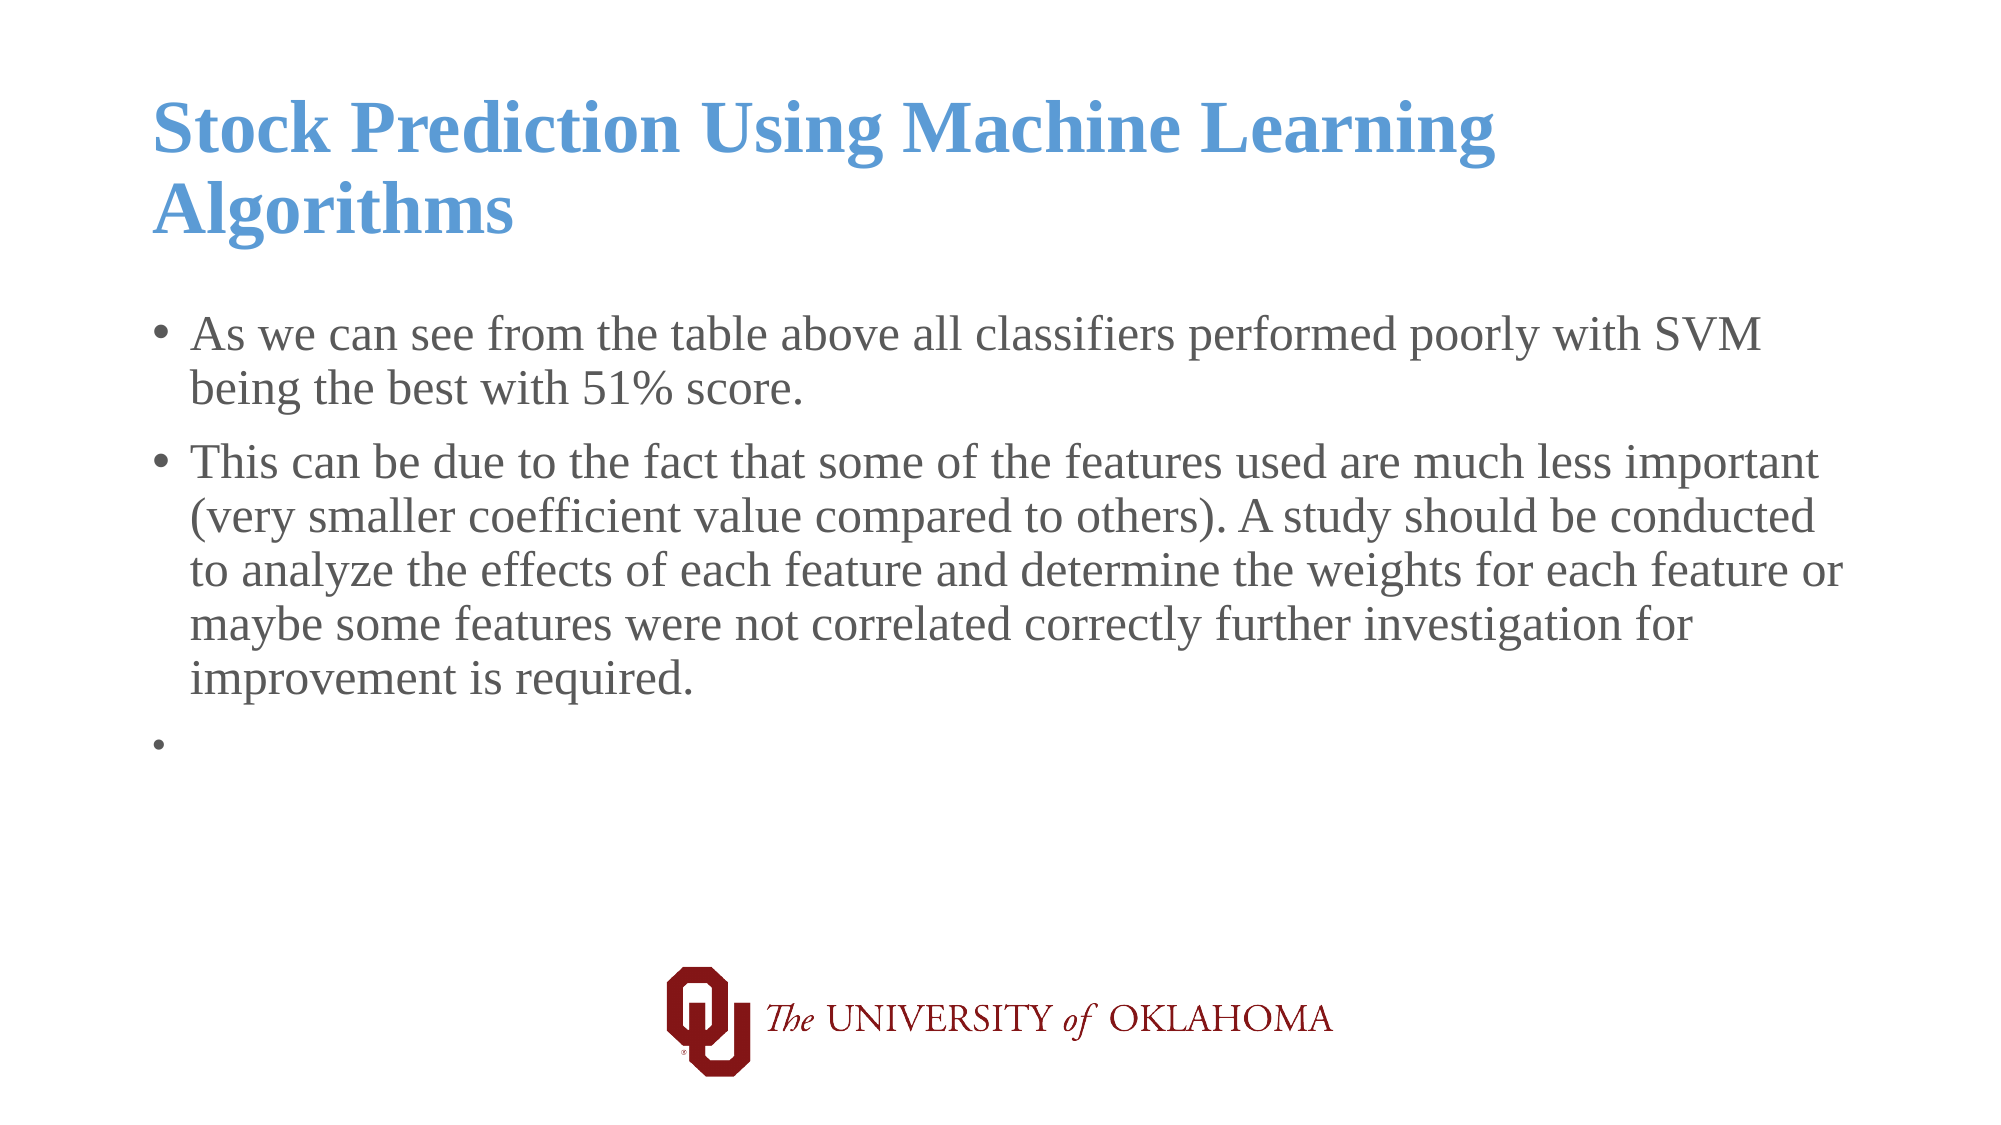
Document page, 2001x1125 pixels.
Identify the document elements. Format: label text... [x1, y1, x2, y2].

list As we can see from the table above all classifiers performed poorly with SVM being the best with 51% score. This can be due to the fact that some of the features used are much less important (very smaller coefficient value compared to others). A study should be conducted to analyze the effects of each feature and determine the weights for each feature or maybe some features were not correlated correctly further investigation for improvement is required. [137, 299, 1863, 1014]
picture [633, 1014, 1367, 1125]
title Stock Prediction Using Machine Learning Algorithms [137, 59, 1863, 278]
